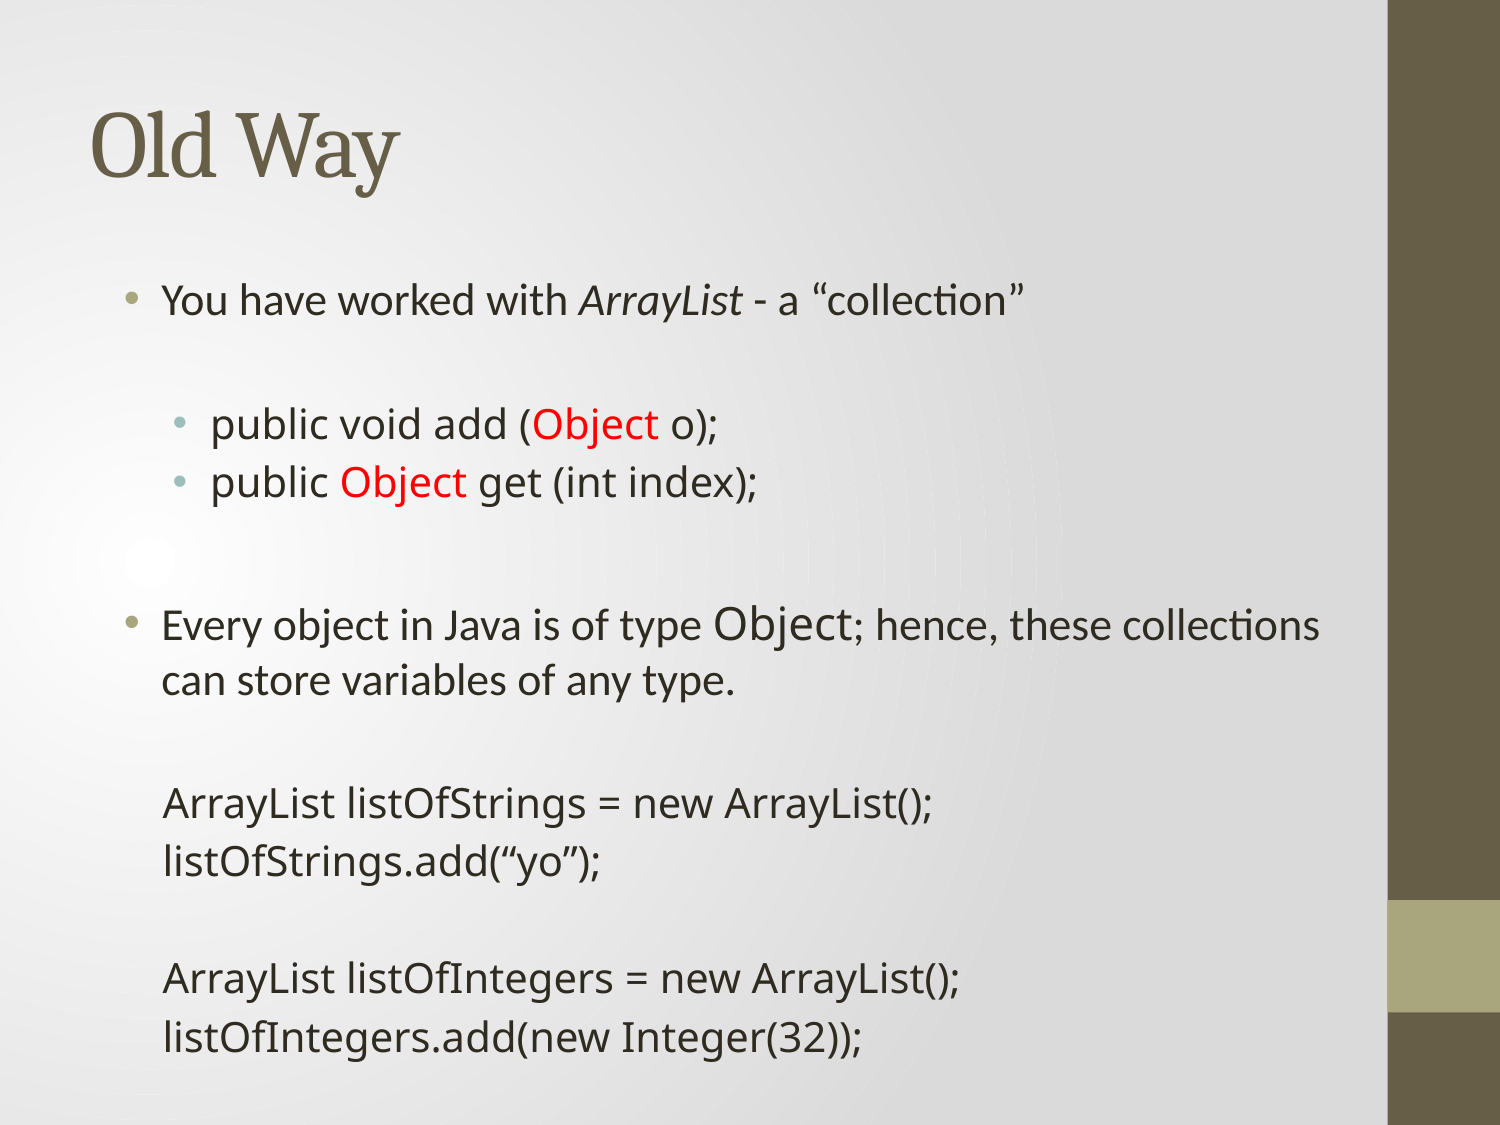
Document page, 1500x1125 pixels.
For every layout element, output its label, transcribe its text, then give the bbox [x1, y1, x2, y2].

title Old Way [75, 45, 1325, 233]
list You have worked with ArrayList - a “collection” public void add (Object o); public Object get (int index); Every object in Java is of type Object; hence, these collections can store variables of any type. ArrayList listOfStrings = new ArrayList(); listOfStrings.add(“yo”); ArrayList listOfIntegers = new ArrayList(); listOfIntegers.add(new Integer(32)); [90, 262, 1410, 1099]
